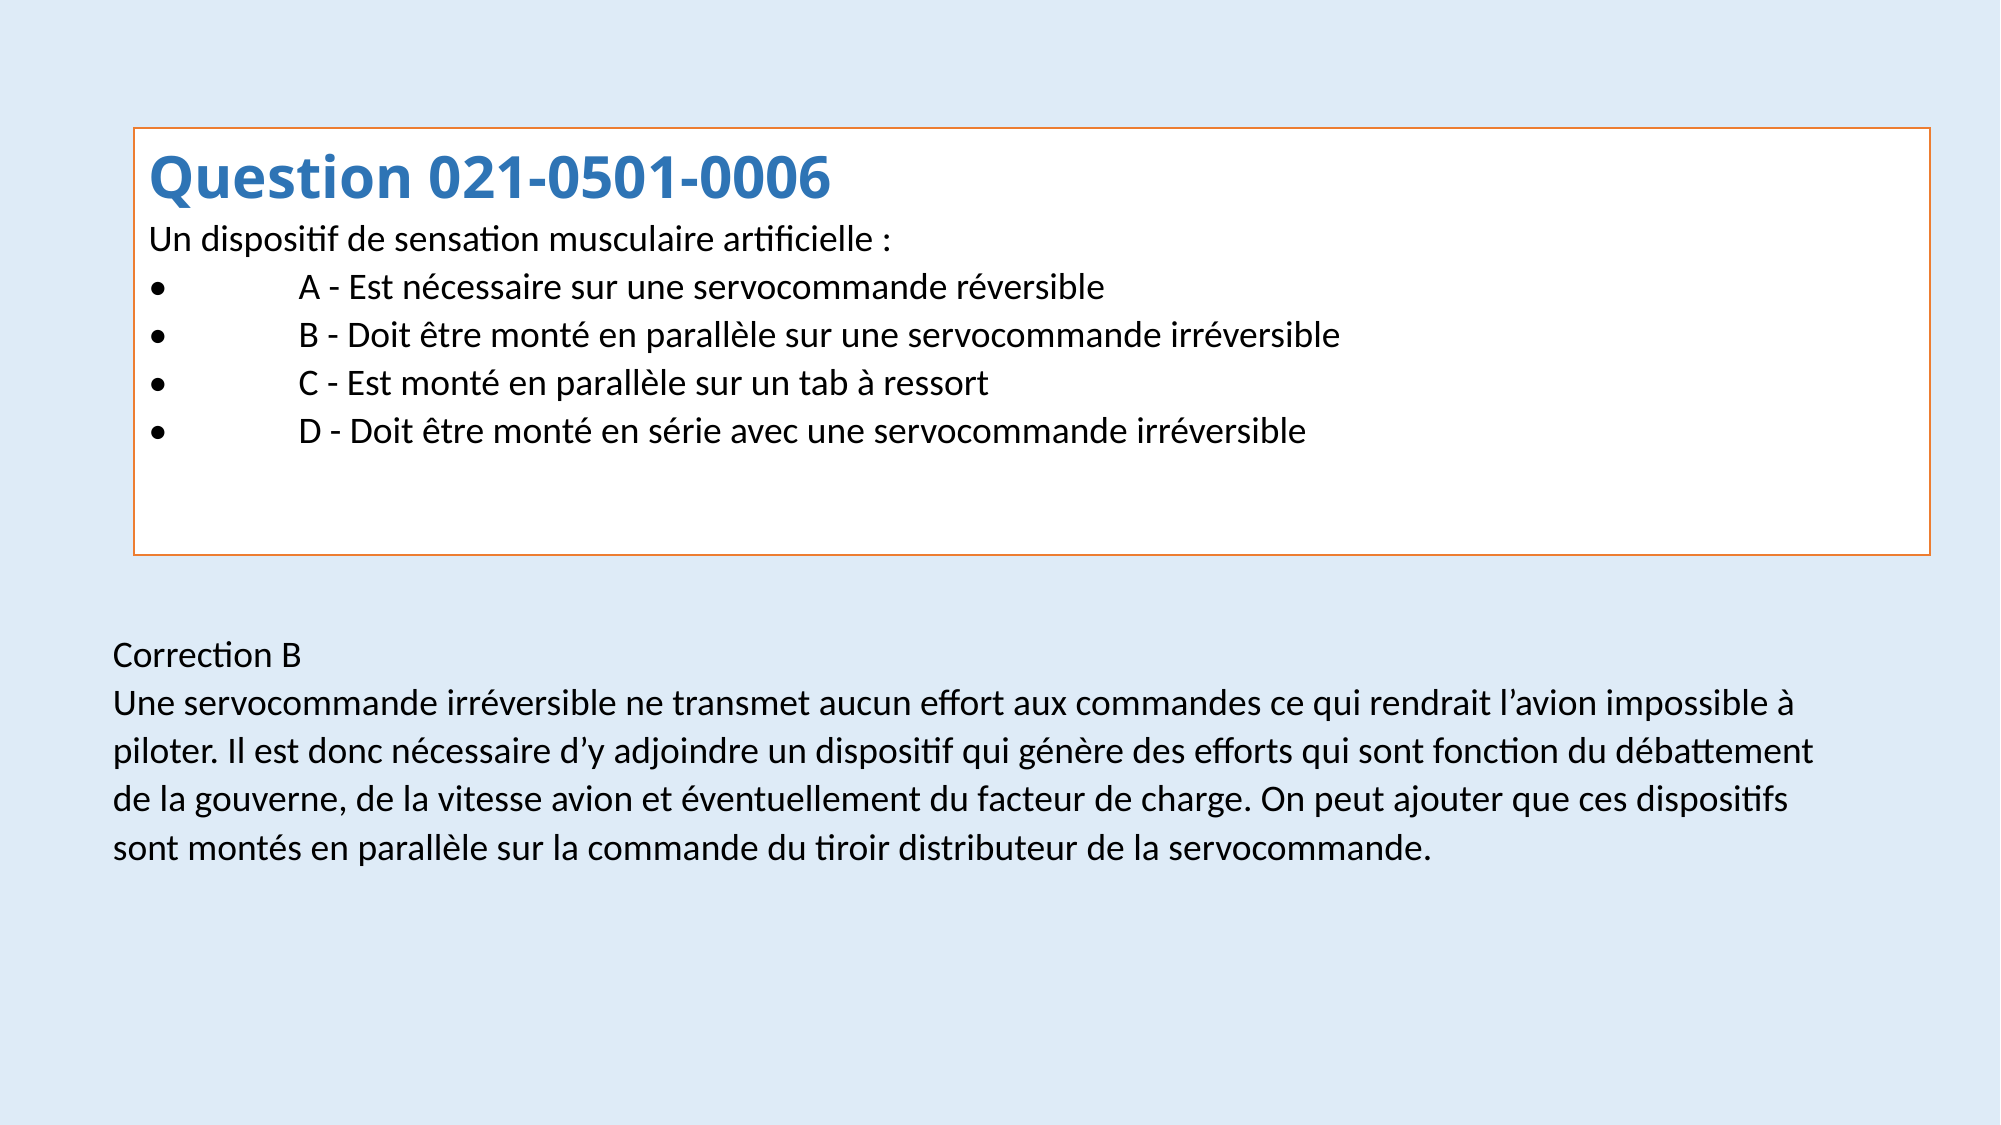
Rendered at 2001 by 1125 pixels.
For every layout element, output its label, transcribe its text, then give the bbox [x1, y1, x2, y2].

text_box Correction B Une servocommande irréversible ne transmet aucun effort aux commandes ce qui rendrait l’avion impossible à piloter. Il est donc nécessaire d’y adjoindre un dispositif qui génère des efforts qui sont fonction du débattement de la gouverne, de la vitesse avion et éventuellement du facteur de charge. On peut ajouter que ces dispositifs sont montés en parallèle sur la commande du tiroir distributeur de la servocommande. [98, 619, 1861, 875]
text_box Question 021-0501-0006 Un dispositif de sensation musculaire artificielle : • A - Est nécessaire sur une servocommande réversible • B - Doit être monté en parallèle sur une servocommande irréversible • C - Est monté en parallèle sur un tab à ressort • D - Doit être monté en série avec une servocommande irréversible [133, 127, 1931, 556]
